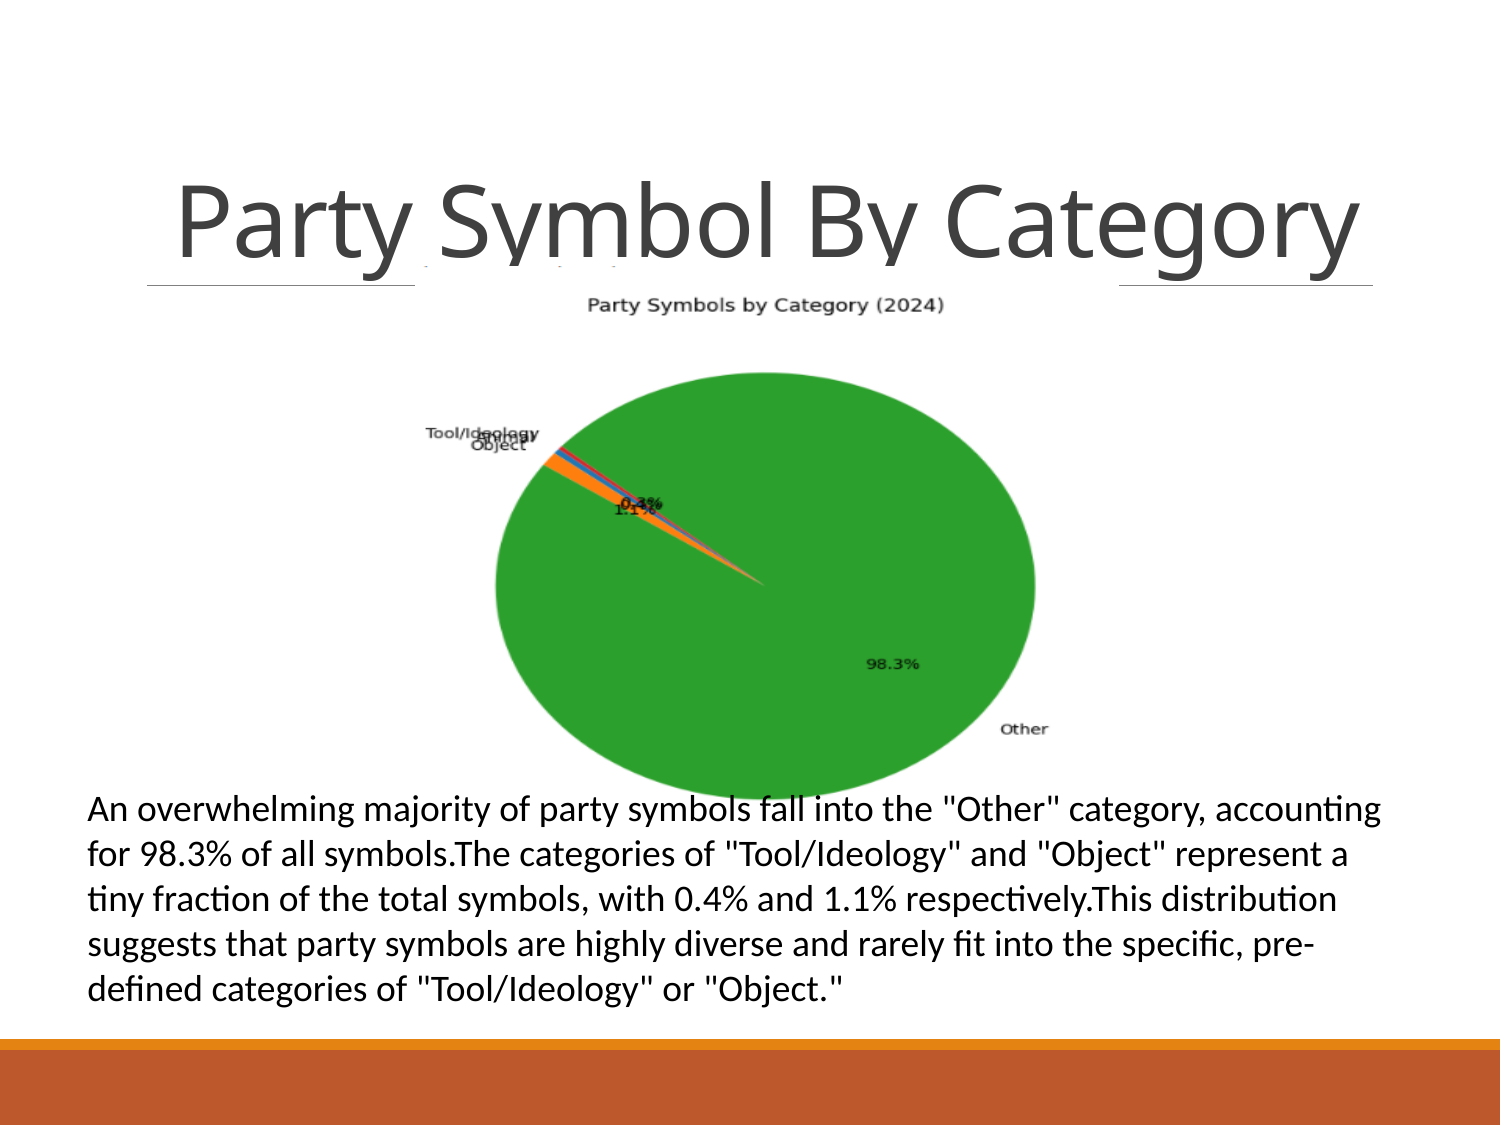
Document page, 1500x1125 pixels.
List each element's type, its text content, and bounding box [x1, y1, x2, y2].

title Party Symbol By Category [72, 47, 1462, 285]
text_box An overwhelming majority of party symbols fall into the "Other" category, accounting for 98.3% of all symbols.The categories of "Tool/Ideology" and "Object" represent a tiny fraction of the total symbols, with 0.4% and 1.1% respectively.This distribution suggests that party symbols are highly diverse and rarely fit into the specific, pre-defined categories of "Tool/Ideology" or "Object." [72, 776, 1412, 1017]
picture [414, 266, 1119, 841]
